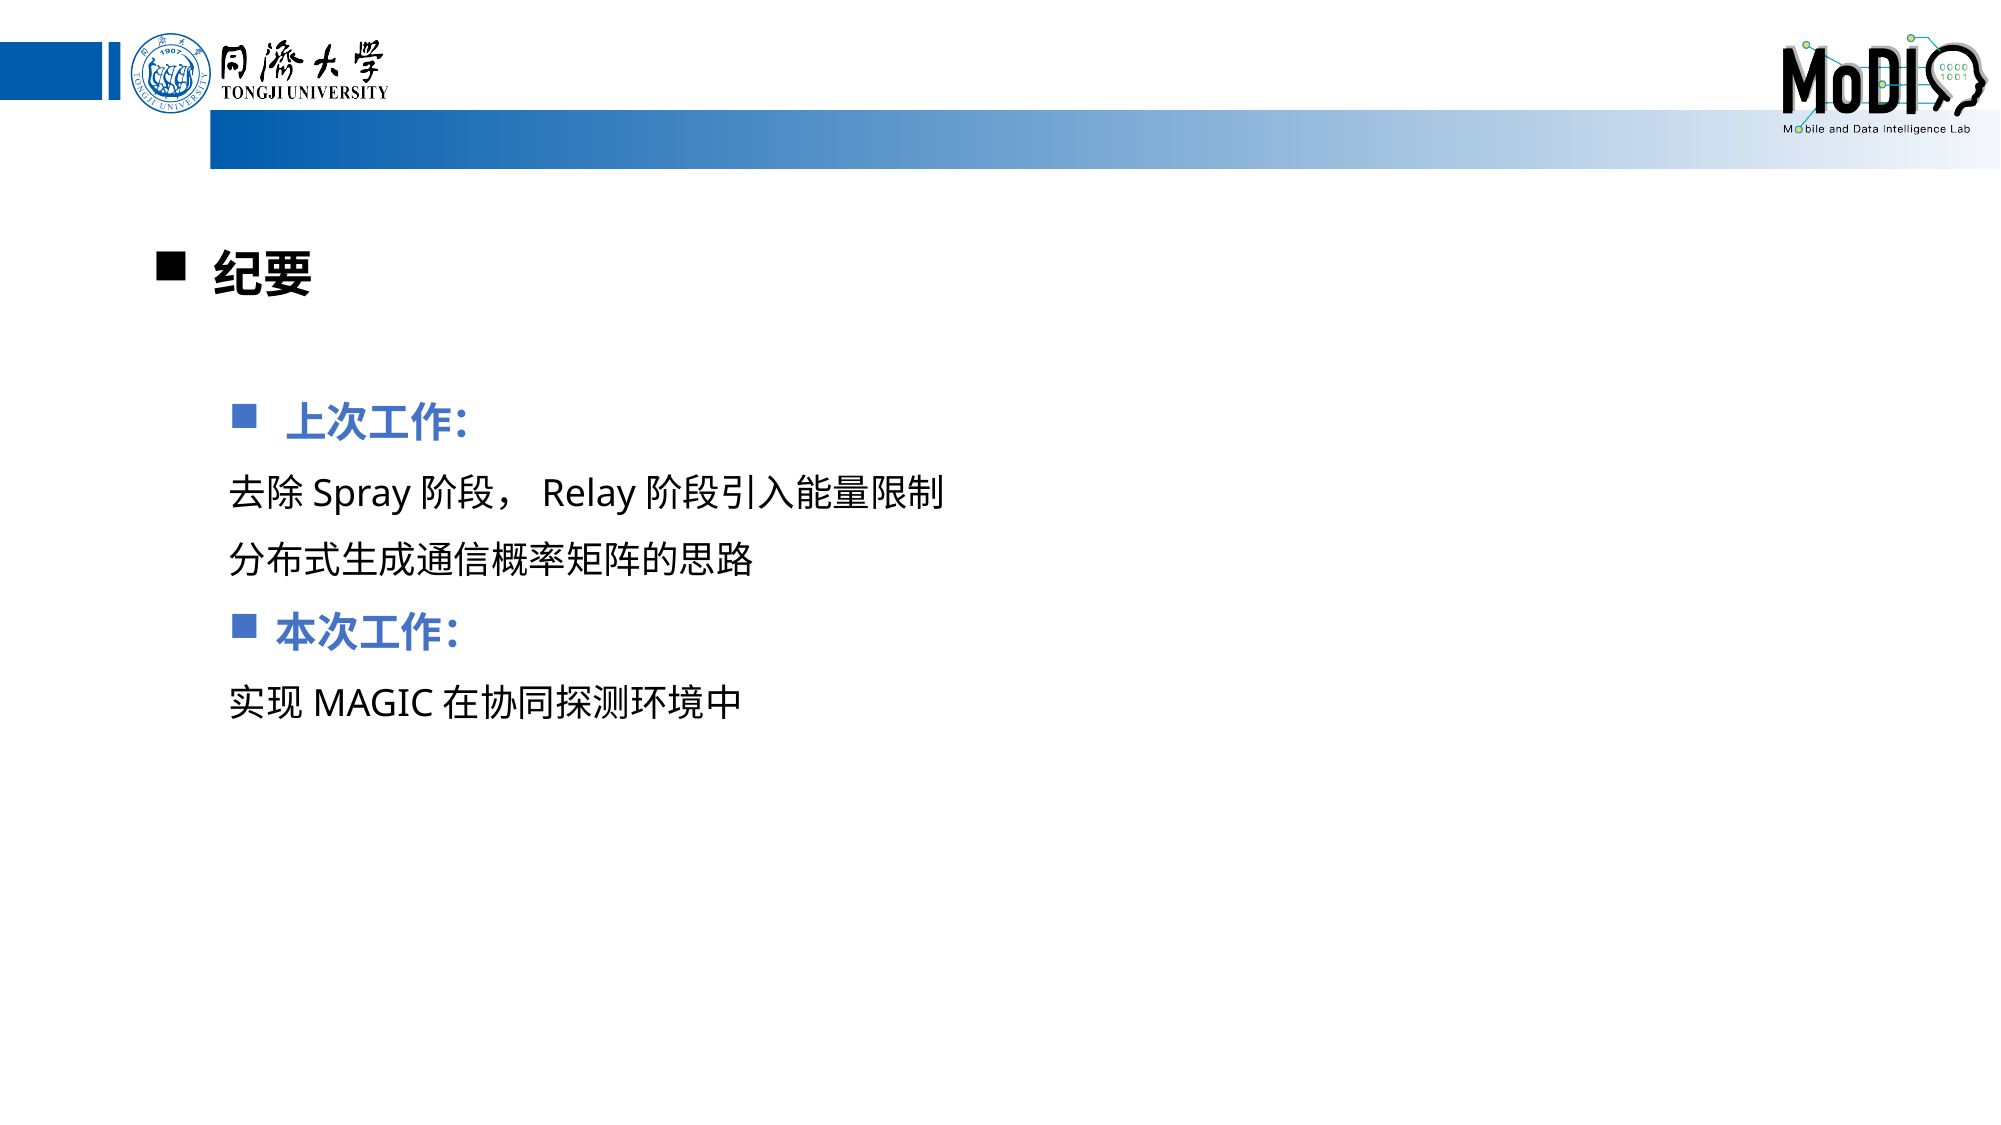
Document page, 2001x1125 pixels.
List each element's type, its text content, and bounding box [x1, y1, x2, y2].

picture [130, 33, 211, 114]
text_box 上次工作： 去除Spray阶段，Relay阶段引入能量限制 分布式生成通信概率矩阵的思路 本次工作： 实现MAGIC在协同探测环境中 [214, 363, 1734, 799]
list 纪要 [137, 205, 1448, 1044]
picture [1749, 0, 2001, 225]
